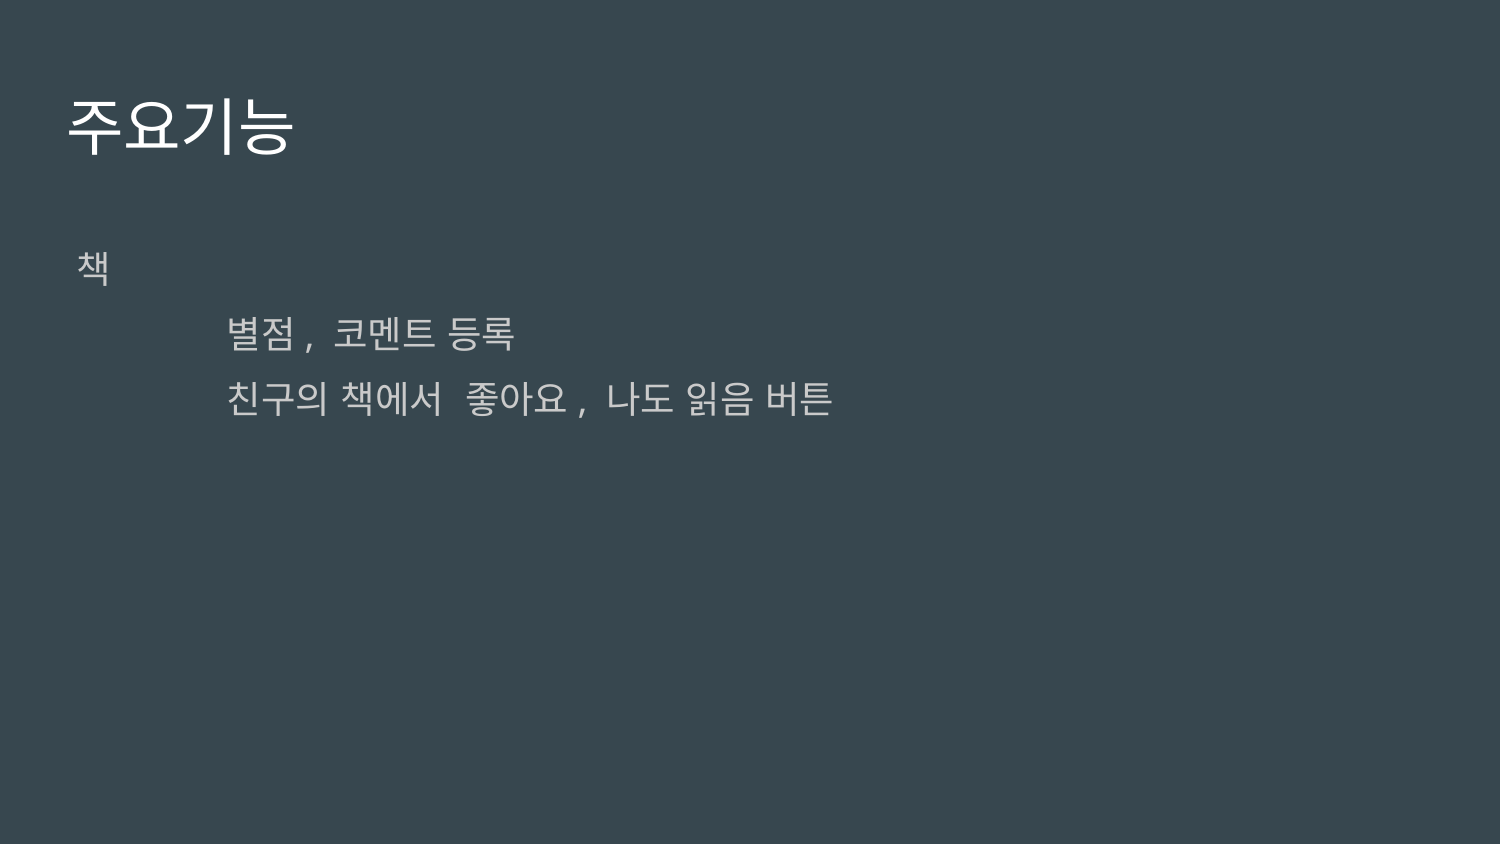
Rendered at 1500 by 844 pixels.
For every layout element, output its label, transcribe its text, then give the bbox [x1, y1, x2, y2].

list 책 별점, 코멘트 등록 친구의 책에서 좋아요, 나도 읽음 버튼 [61, 243, 1460, 805]
title 주요기능 [51, 72, 1449, 167]
